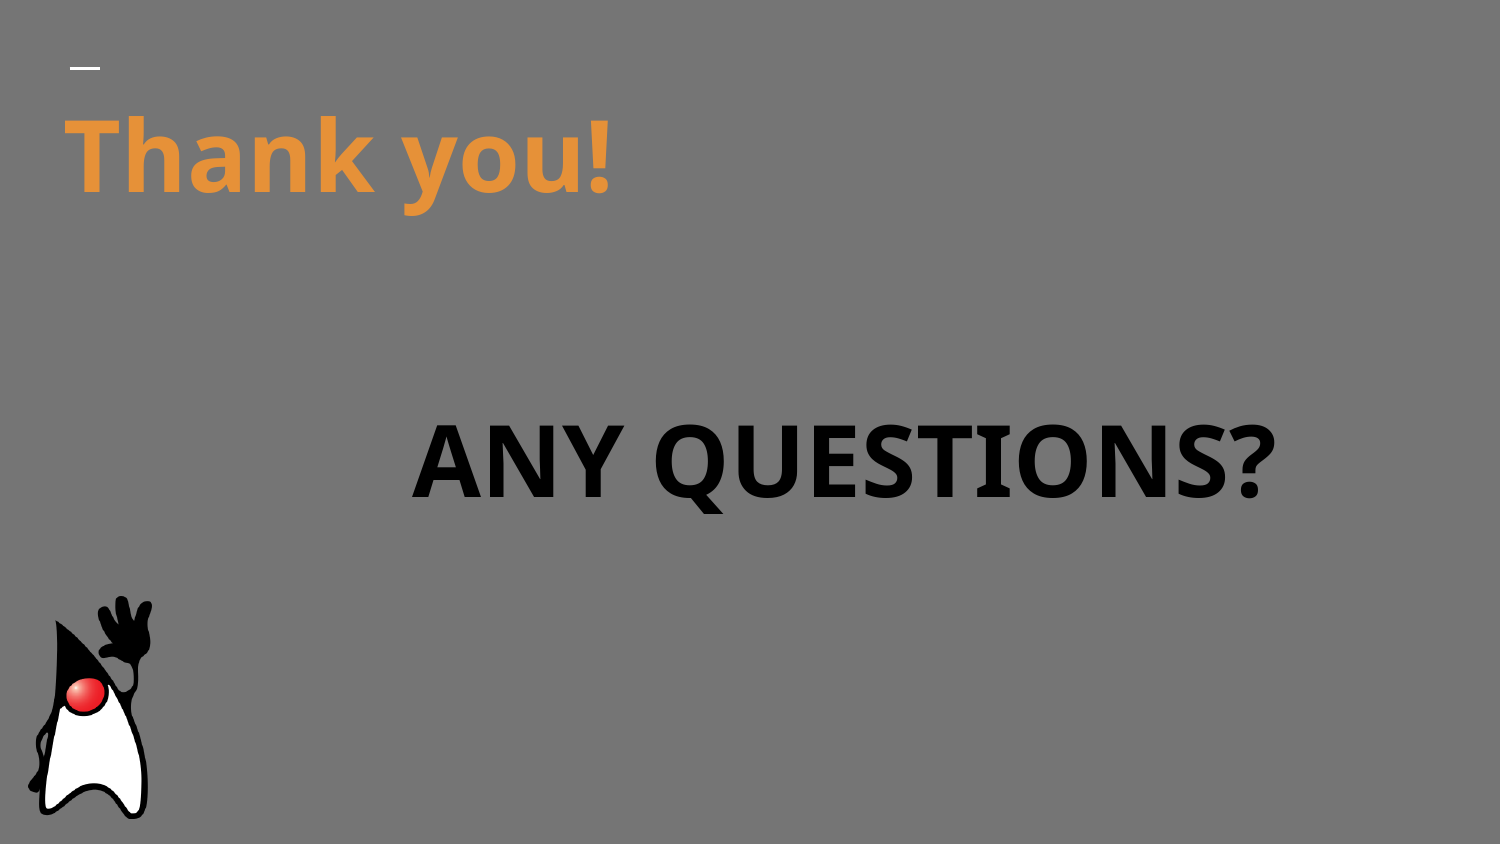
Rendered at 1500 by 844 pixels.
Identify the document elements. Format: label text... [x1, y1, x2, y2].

text_box ANY QUESTIONS? [241, 233, 1374, 801]
title Thank you! [48, 70, 976, 234]
picture [28, 596, 152, 819]
